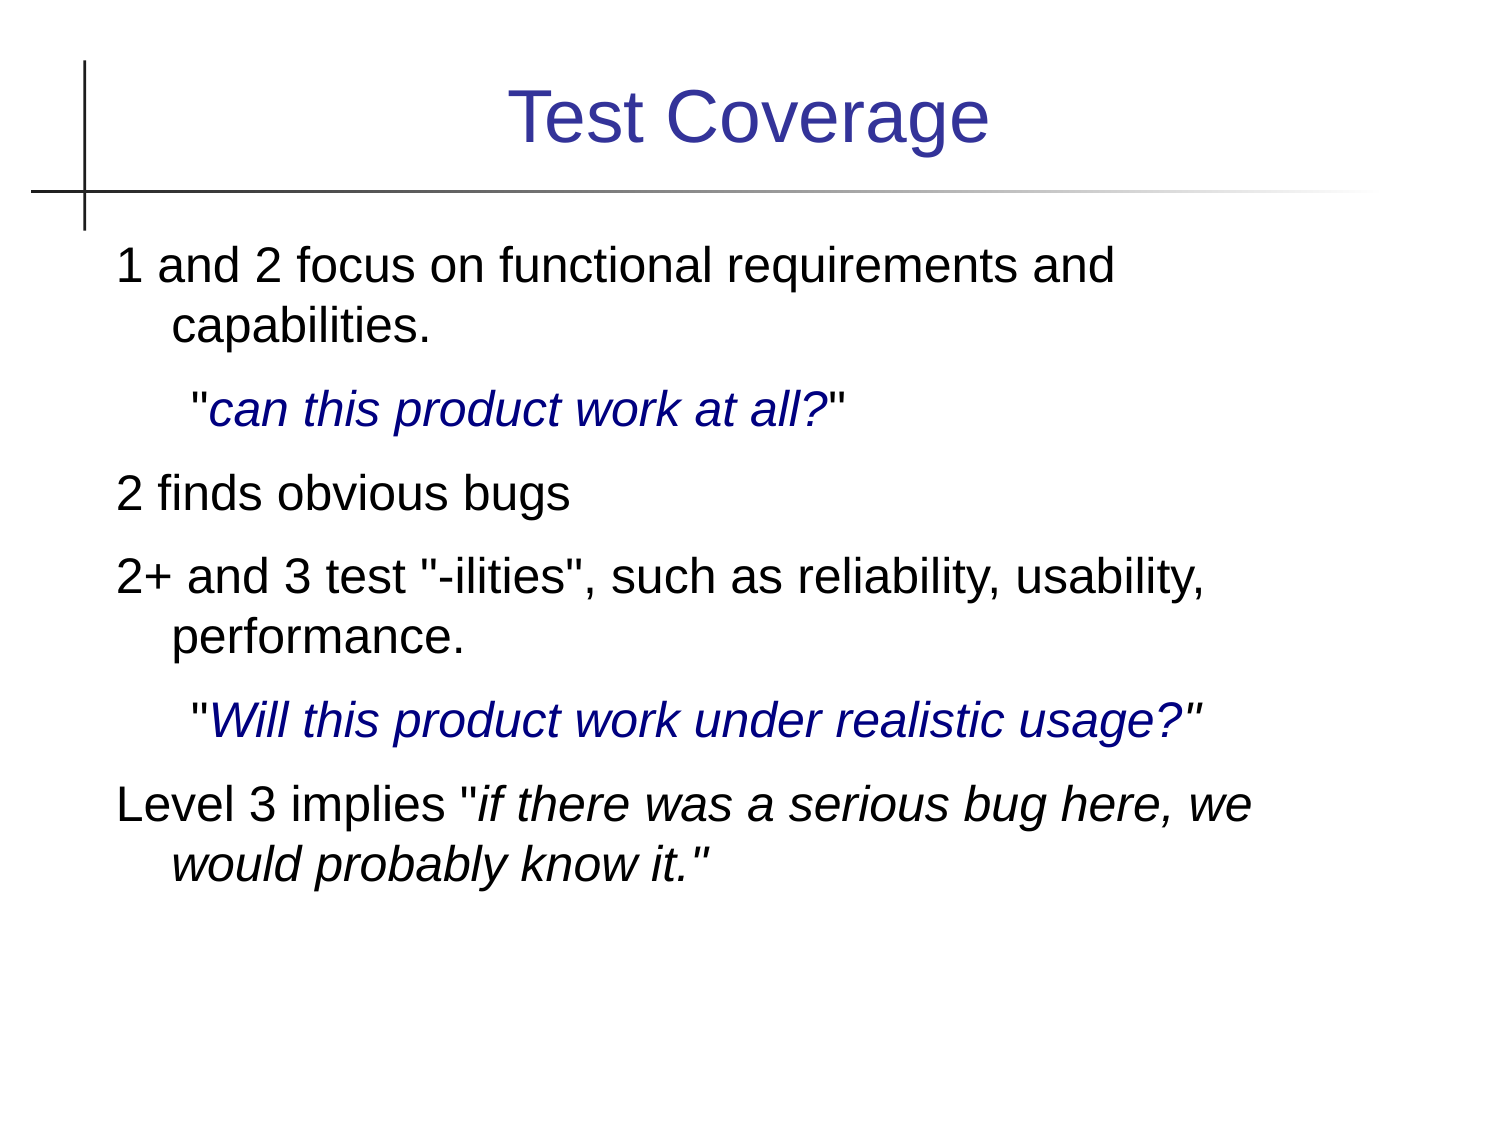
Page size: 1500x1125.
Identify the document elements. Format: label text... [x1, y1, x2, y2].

text_box 1 and 2 focus on functional requirements and capabilities. "can this product work at all?" 2 finds obvious bugs 2+ and 3 test "-ilities", such as reliability, usability, performance. "Will this product work under realistic usage?" Level 3 implies "if there was a serious bug here, we would probably know it." [100, 224, 1399, 1065]
text_box Test Coverage [100, 42, 1399, 183]
